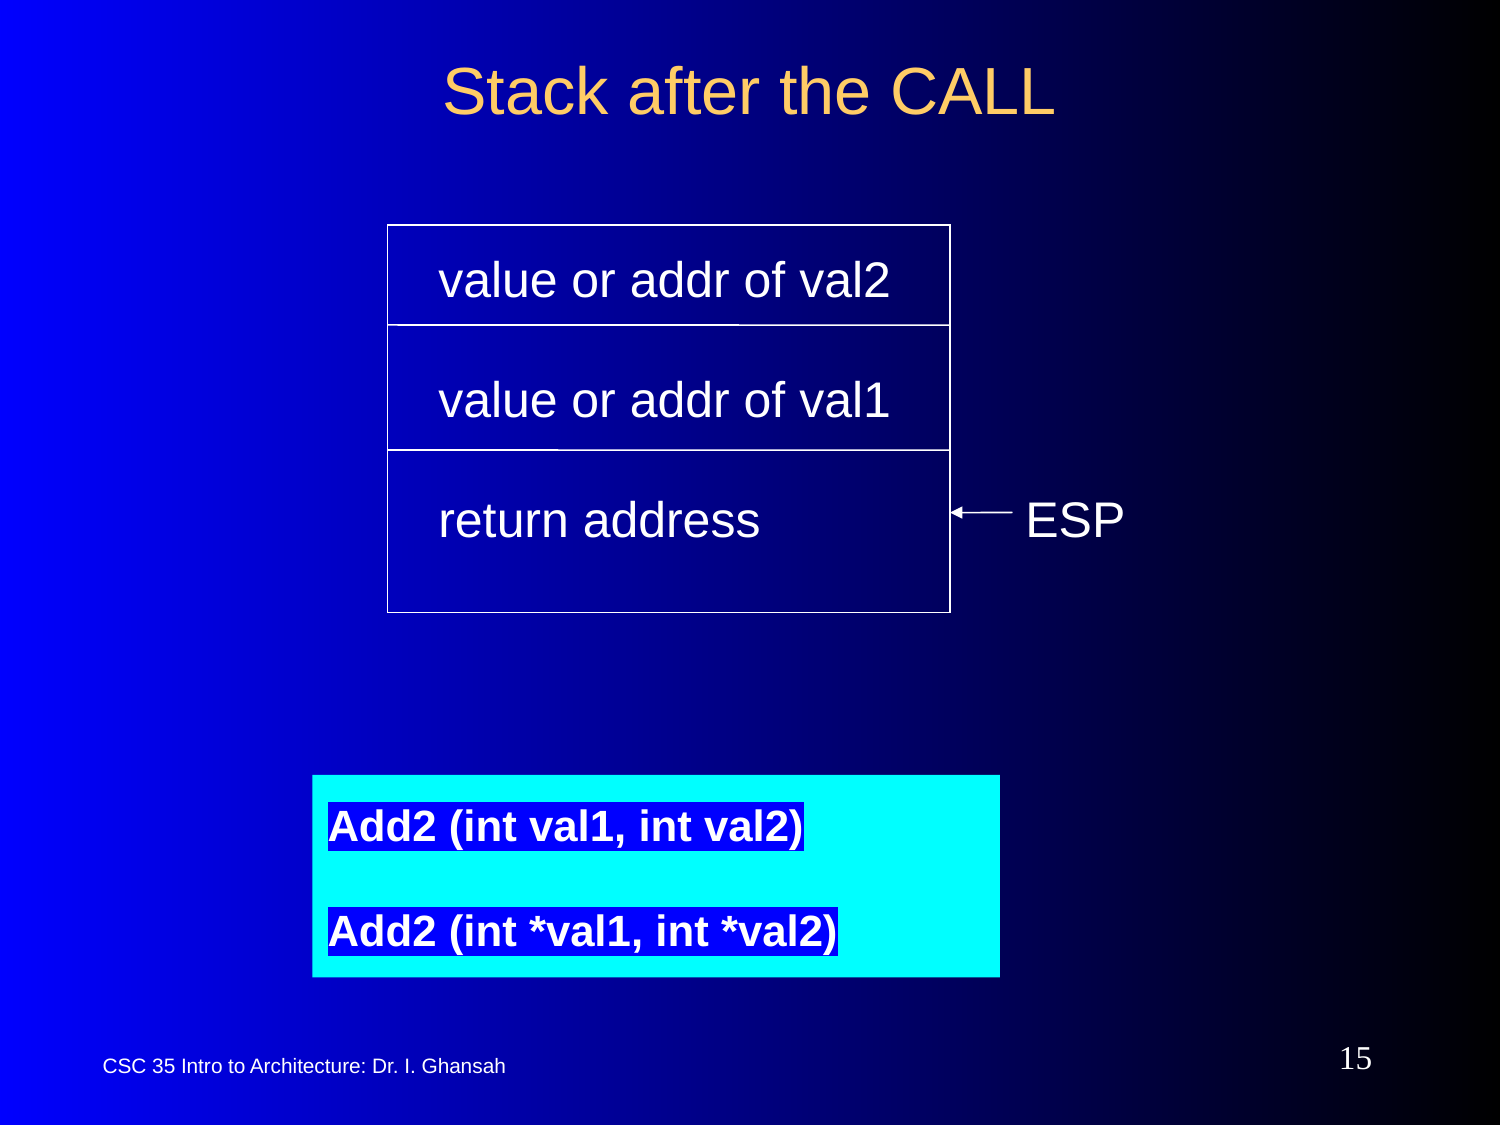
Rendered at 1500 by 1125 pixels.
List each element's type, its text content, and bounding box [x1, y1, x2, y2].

text_box [387, 451, 950, 613]
slide_number 15 [1224, 1025, 1388, 1088]
text_box [949, 506, 1013, 519]
text_box Add2 (int val1, int val2) Add2 (int *val1, int *val2) [312, 774, 1000, 978]
text_box [387, 224, 950, 450]
footer CSC 35 Intro to Architecture: Dr. I. Ghansah [87, 1040, 775, 1091]
text_box value or addr of val2 value or addr of val1 return address ESP [950, 224, 1142, 570]
title Stack after the CALL [112, 37, 1388, 138]
